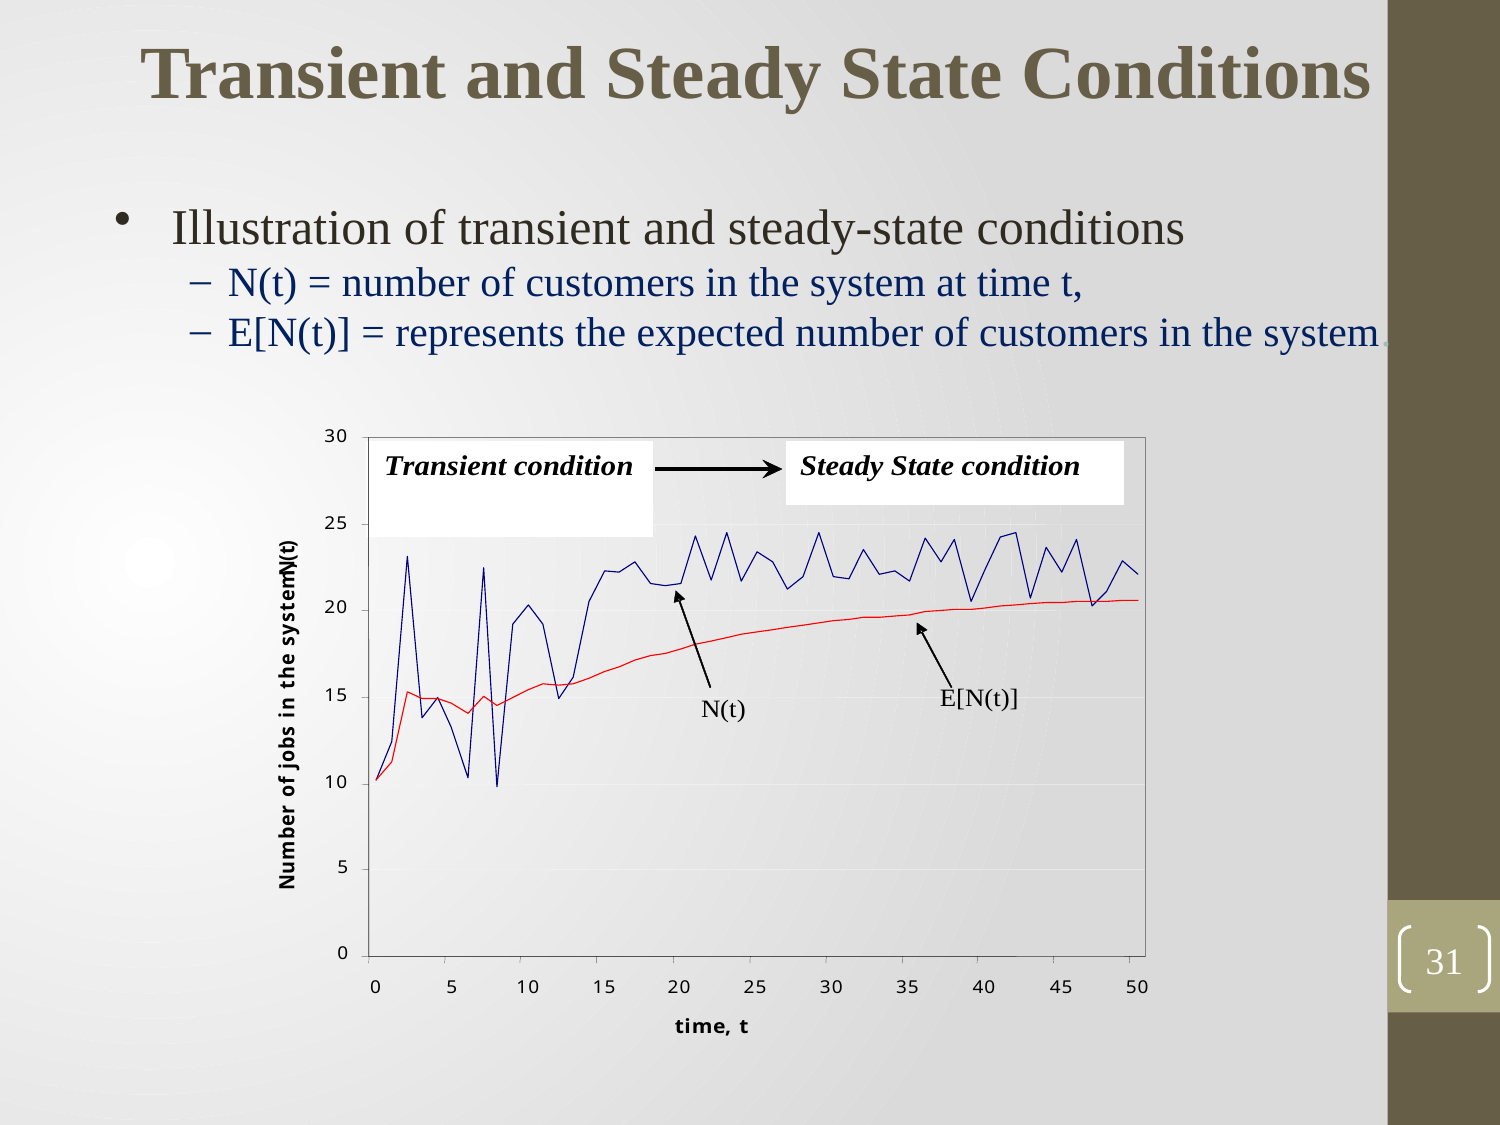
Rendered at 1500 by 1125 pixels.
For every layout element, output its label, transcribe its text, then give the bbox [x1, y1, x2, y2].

text_box Illustration of transient and steady-state conditions N(t) = number of customers in the system at time t, E[N(t)] = represents the expected number of customers in the system. [99, 187, 1413, 363]
picture [261, 386, 1176, 1074]
text_box Transient and Steady State Conditions [49, 12, 1463, 125]
slide_number 31 [1397, 925, 1492, 994]
